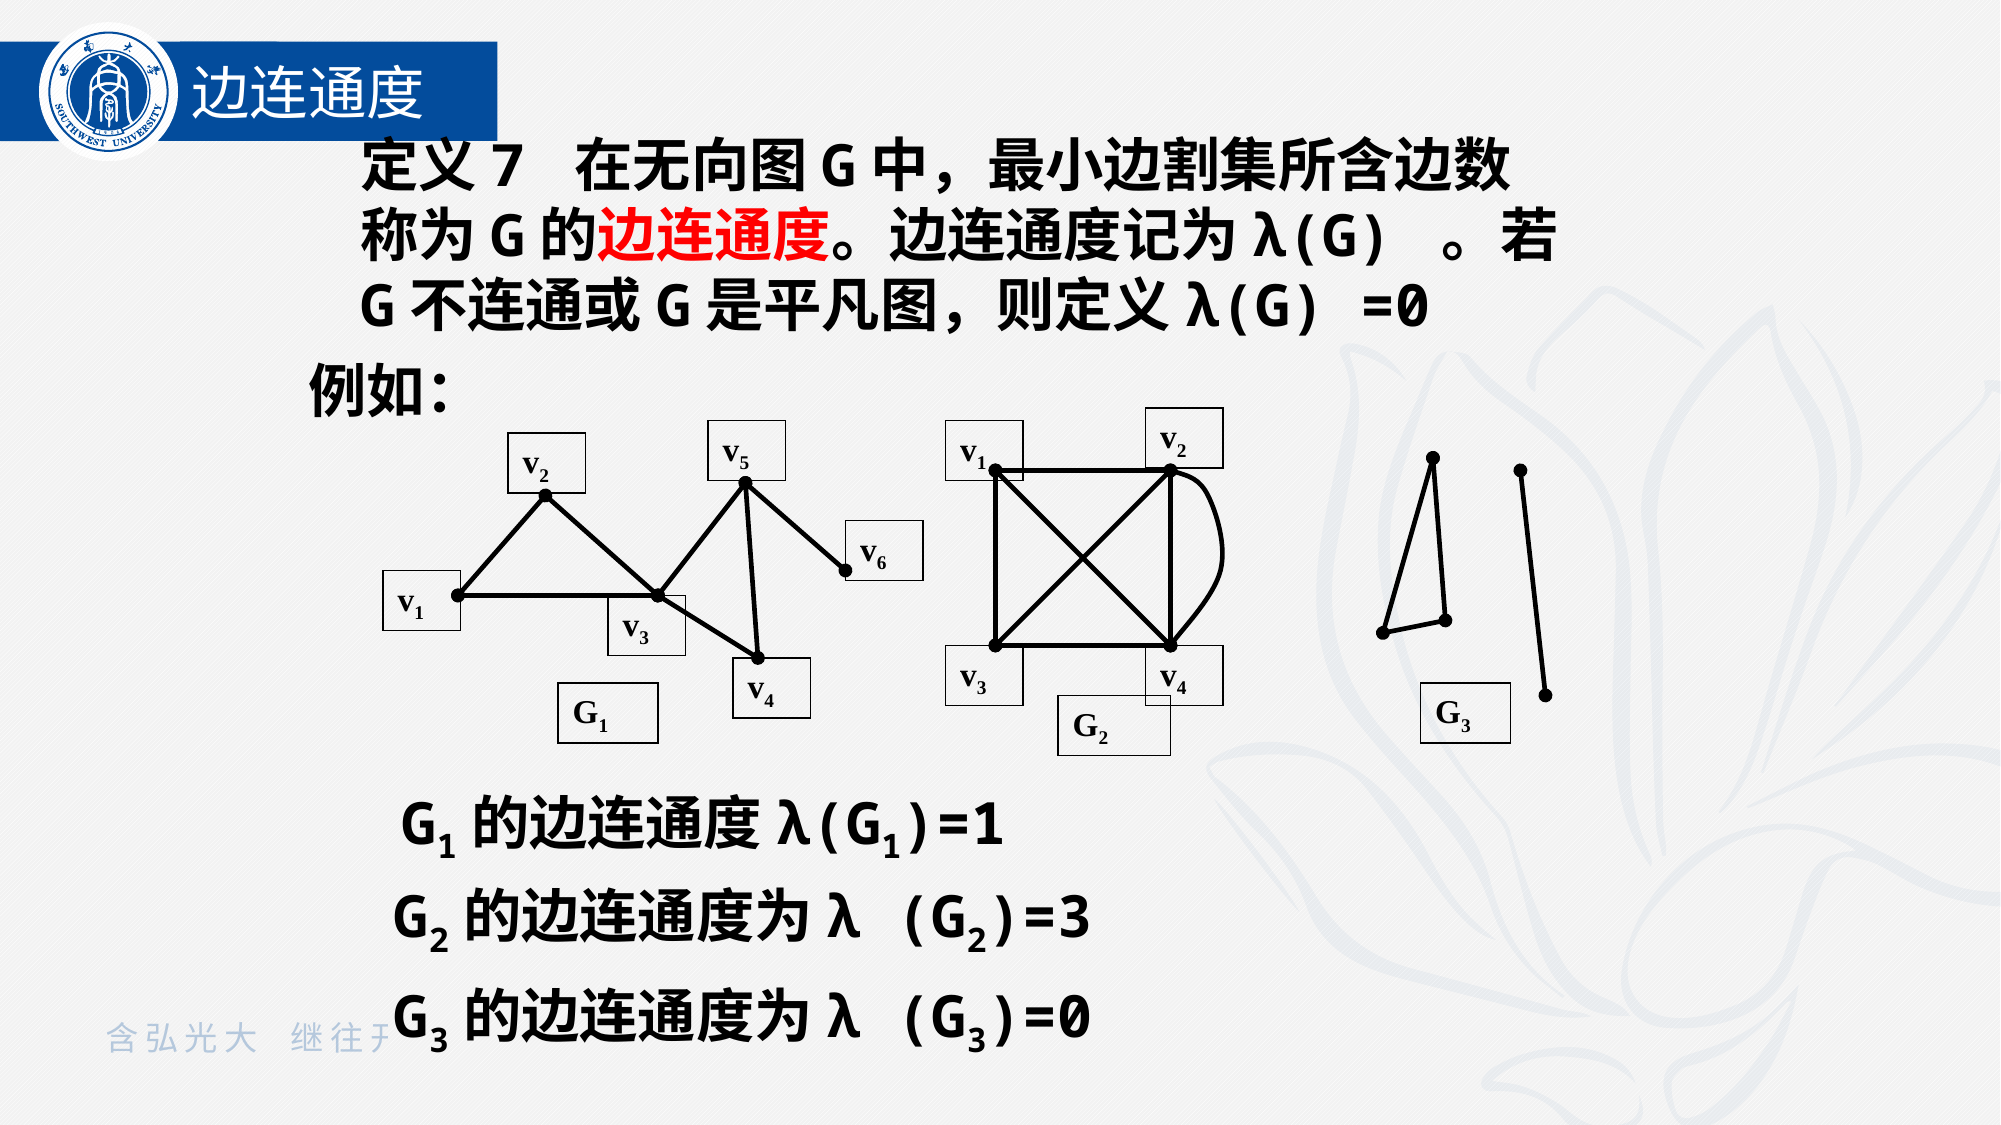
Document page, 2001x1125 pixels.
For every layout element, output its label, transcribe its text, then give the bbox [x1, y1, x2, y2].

text_box 定义7 在无向图G中，最小边割集所含边数称为G的边连通度。边连通度记为λ(G) 。若G不连通或G是平凡图，则定义λ(G) =0 [345, 120, 1583, 346]
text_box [382, 420, 924, 739]
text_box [1382, 457, 1546, 739]
text_box 例如： [226, 347, 1465, 432]
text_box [945, 407, 1227, 751]
text_box G2的边连通度为λ (G2)=3 [239, 872, 1527, 967]
text_box G3的边连通度为λ (G3)=0 [239, 972, 1527, 1067]
list 边连通度 [180, 41, 498, 141]
text_box G1的边连通度λ(G1)=1 [212, 778, 1500, 873]
